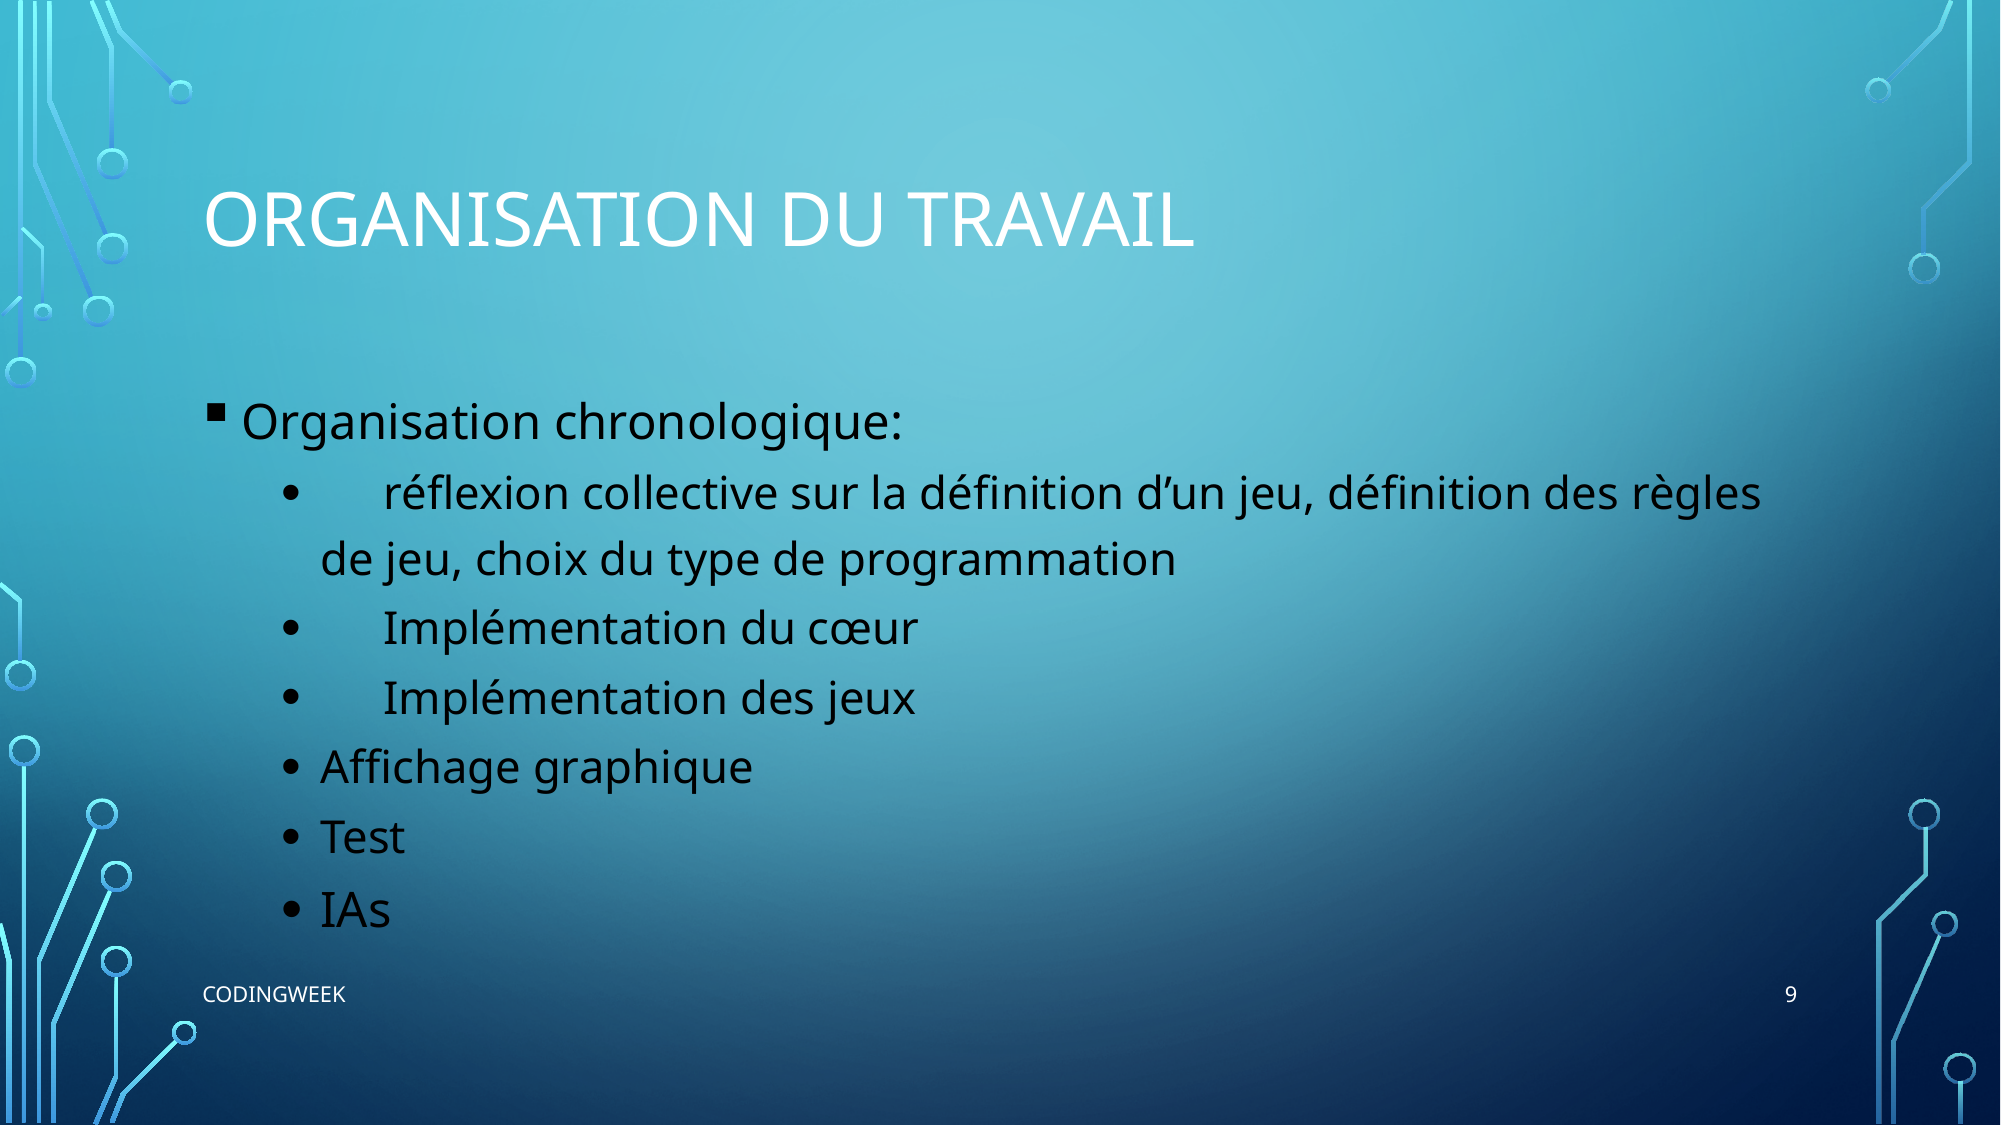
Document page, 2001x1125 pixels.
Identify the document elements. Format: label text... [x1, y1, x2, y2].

slide_number 9 [1685, 965, 1813, 1025]
title Organisation DU TRAVAIL [187, 101, 1813, 344]
list Organisation chronologique: réflexion collective sur la définition d’un jeu, définition des règles de jeu, choix du type de programmation Implémentation du cœur Implémentation des jeux Affichage graphique Test IAs [187, 371, 1813, 985]
footer Codingweek [187, 965, 1211, 1025]
